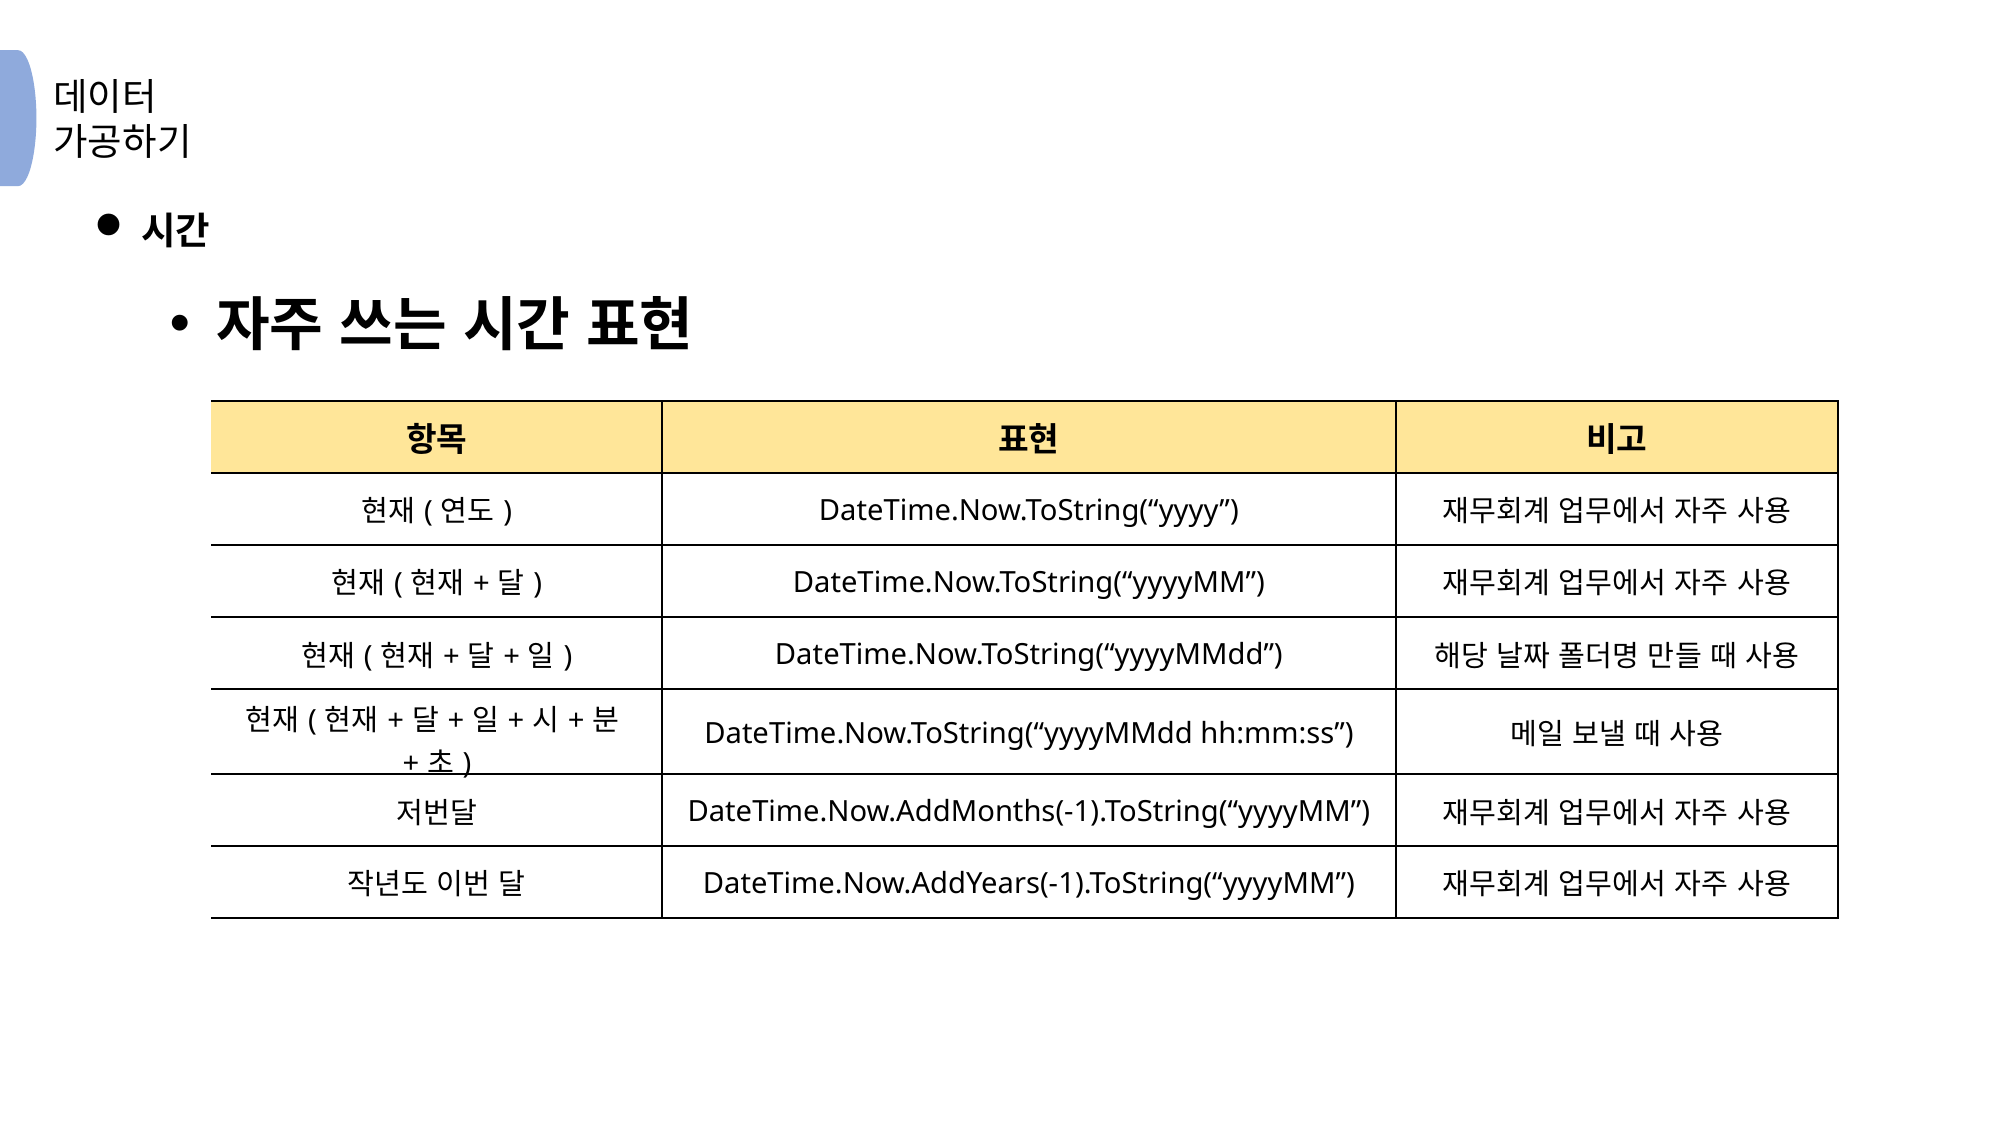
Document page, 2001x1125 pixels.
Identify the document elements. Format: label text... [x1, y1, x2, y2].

table_cell DateTime.Now.ToString(“yyyyMMdd”) [663, 618, 1395, 688]
table_cell DateTime.Now.AddYears(-1).ToString(“yyyyMM”) [663, 847, 1395, 917]
table_cell 현재(현재+달) [211, 546, 661, 616]
table_cell 해당 날짜 폴더명 만들 때 사용 [1397, 618, 1837, 688]
table_cell 재무회계 업무에서 자주 사용 [1397, 775, 1837, 845]
table_cell 재무회계 업무에서 자주 사용 [1397, 847, 1837, 917]
table_cell 재무회계 업무에서 자주 사용 [1397, 474, 1837, 544]
table_cell 재무회계 업무에서 자주 사용 [1397, 546, 1837, 616]
table_cell DateTime.Now.ToString(“yyyyMMdd hh:mm:ss”) [663, 690, 1395, 773]
text_box 시간 자주 쓰는 시간 표현 [79, 177, 725, 365]
table_header 항목 [211, 402, 661, 472]
table_cell 메일 보낼 때 사용 [1397, 690, 1837, 773]
table_header 표현 [663, 402, 1395, 472]
table_cell DateTime.Now.AddMonths(-1).ToString(“yyyyMM”) [663, 775, 1395, 845]
table_cell 작년도 이번 달 [211, 847, 661, 917]
table_cell 현재(현재+달+일+시+분+초) [211, 690, 661, 773]
table_cell 저번달 [211, 775, 661, 845]
table_header 비고 [1397, 402, 1837, 472]
table_cell 현재(현재+달+일) [211, 618, 661, 688]
table_cell 현재(연도) [211, 474, 661, 544]
table_cell DateTime.Now.ToString(“yyyyMM”) [663, 546, 1395, 616]
table_cell DateTime.Now.ToString(“yyyy”) [663, 474, 1395, 544]
